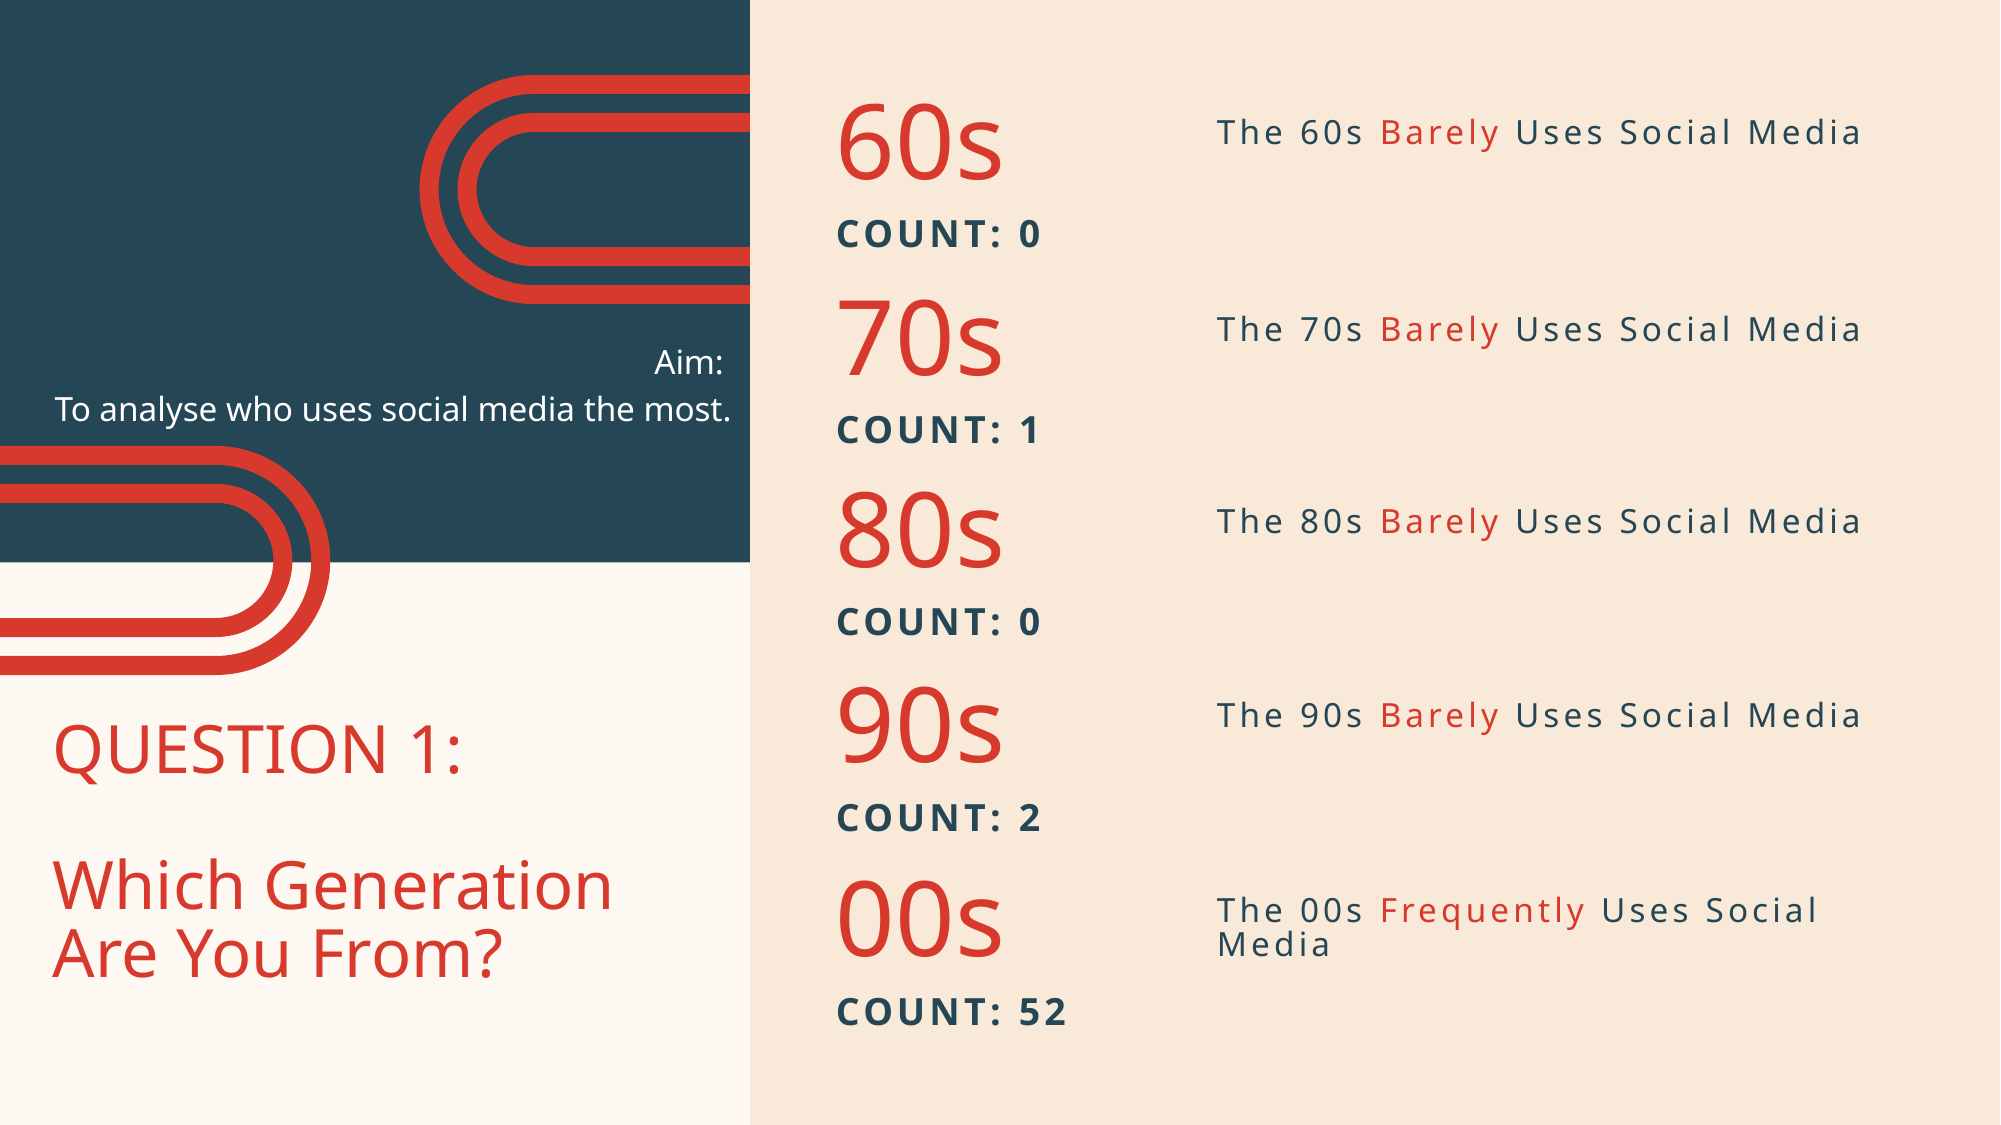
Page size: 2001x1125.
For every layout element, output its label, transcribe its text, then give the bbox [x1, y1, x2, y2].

list 70s [815, 280, 1048, 402]
text_box The 80s Barely Uses Social Media [1196, 496, 1916, 651]
list Count: 1 [815, 402, 1135, 459]
text_box The 90s Barely Uses Social Media [1196, 690, 1916, 845]
text_box Aim: To analyse who uses social media the most. [3, 337, 753, 394]
list 60s [815, 84, 1048, 206]
text_box The 70s Barely Uses Social Media [1196, 304, 1916, 459]
text_box The 00s Frequently Uses Social Media [1196, 885, 1916, 1040]
list Count: 0 [815, 206, 1135, 263]
list 90s [815, 667, 1048, 789]
list 80s [815, 472, 1048, 594]
list Count: 0 [815, 595, 1135, 651]
text_box The 60s Barely Uses Social Media [1196, 108, 1916, 263]
list Count: 52 [815, 985, 1135, 1042]
text_box QUESTION 1: Which Generation Are You From? [32, 709, 724, 1110]
list Count: 2 [815, 791, 1135, 847]
list 00s [815, 861, 1048, 983]
